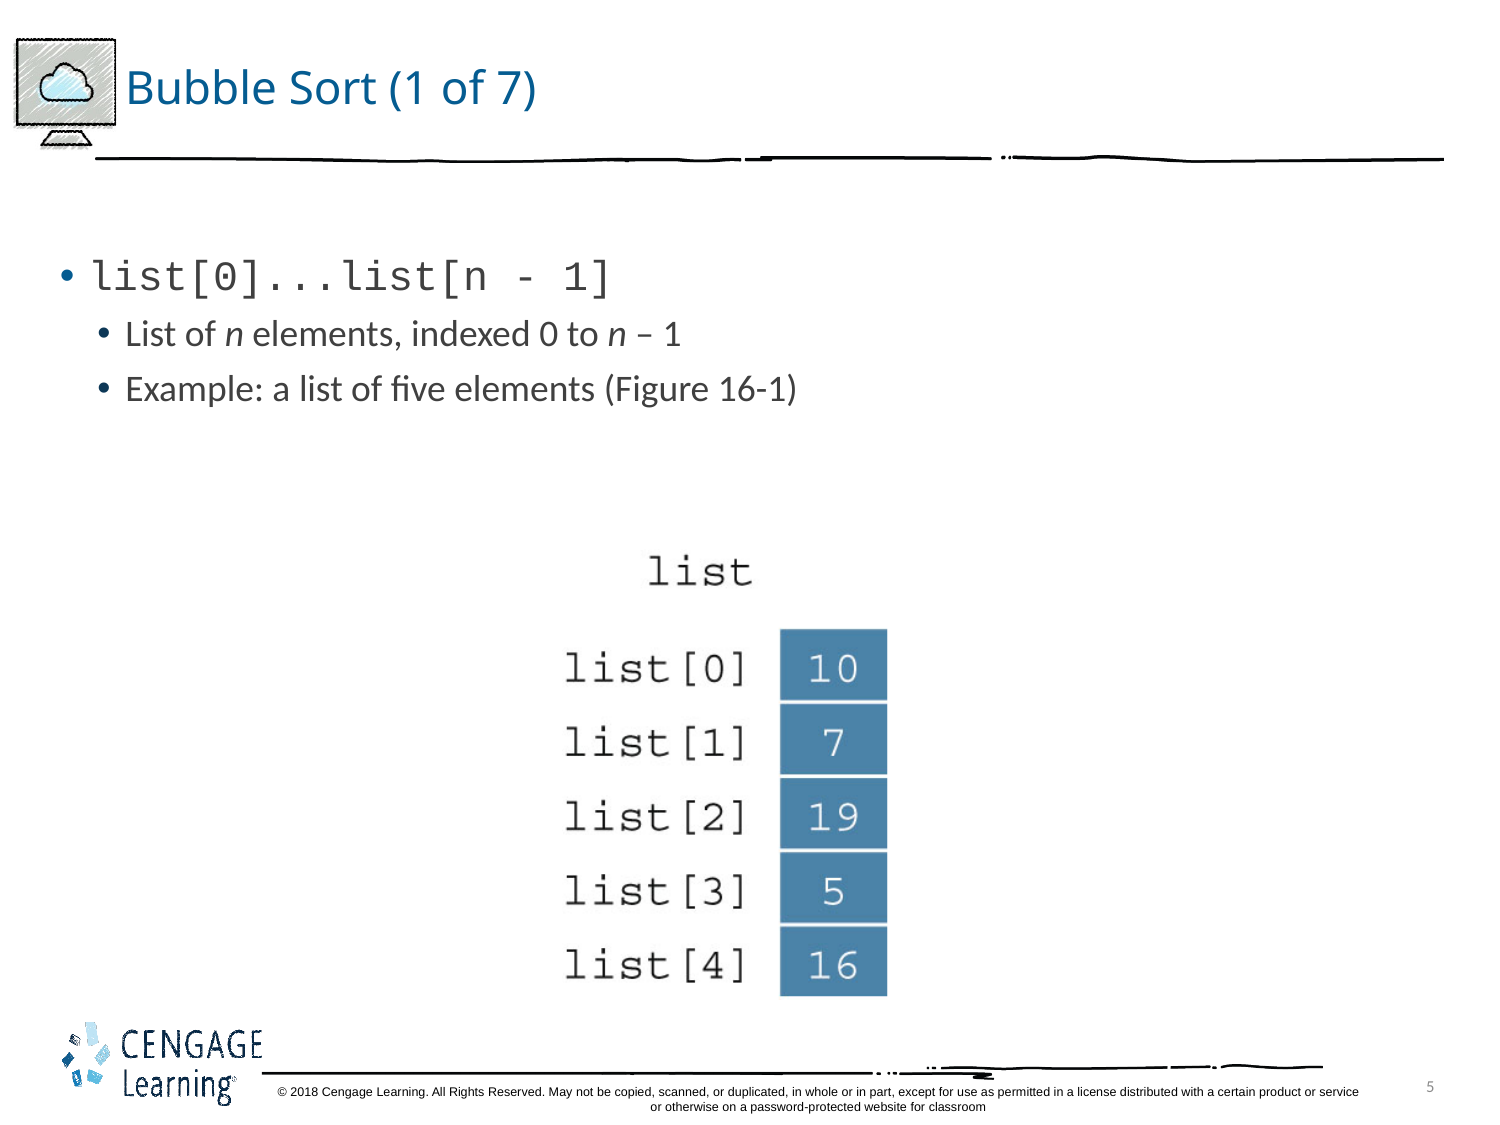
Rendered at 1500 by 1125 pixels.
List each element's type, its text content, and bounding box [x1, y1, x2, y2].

slide_number 5 [1149, 1042, 1500, 1103]
picture [62, 1022, 1149, 1106]
list list[0]...list[n - 1] List of n elements, indexed 0 to n – 1 Example: a list of five elements (Figure 16-1) [59, 252, 1441, 485]
picture [561, 549, 891, 1001]
picture [12, 36, 117, 151]
picture [95, 155, 1444, 163]
title Bubble Sort (1 of 7) [125, 66, 1442, 116]
footer © 2018 Cengage Learning. All Rights Reserved. May not be copied, scanned, or duplicated, in whole or in part, except for use as permitted in a license distributed with a certain product or service or otherwise on a password-protected website for classroom [261, 1079, 1375, 1120]
